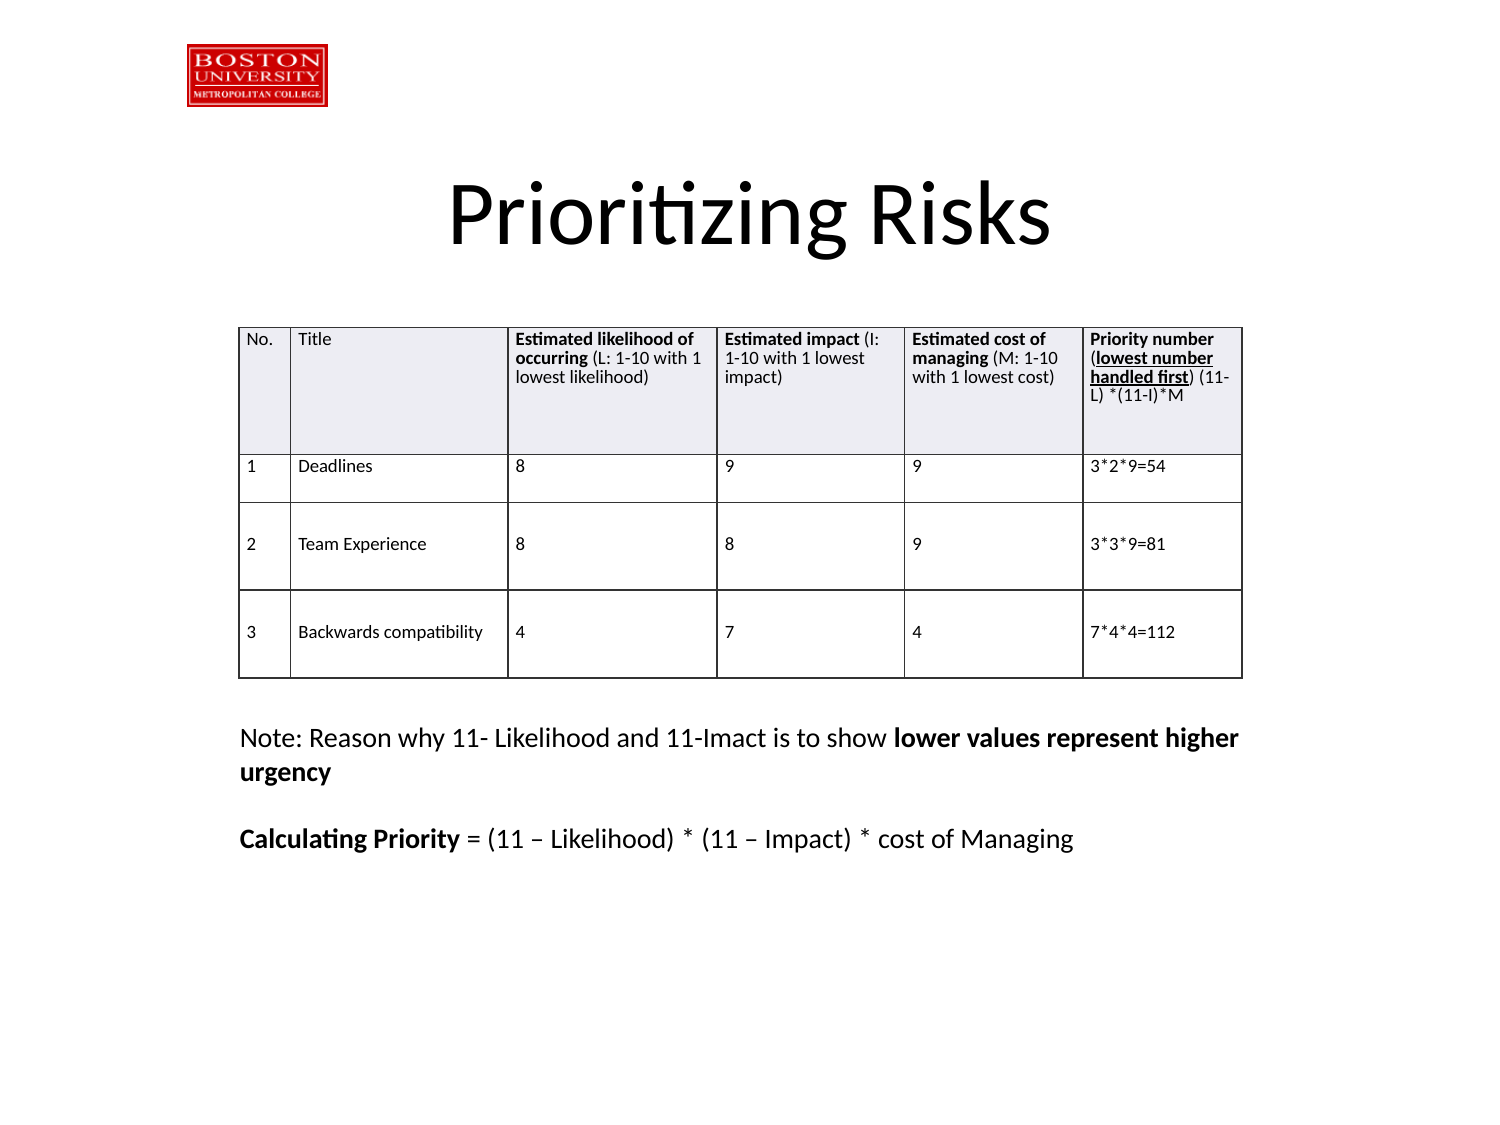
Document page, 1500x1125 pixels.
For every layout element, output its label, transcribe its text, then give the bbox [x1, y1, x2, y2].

table_cell 8 [509, 455, 716, 502]
table_header No. [240, 328, 290, 454]
table_header Priority number (lowest number handled first) (11-L) *(11-I)*M [1084, 328, 1241, 454]
table_cell Team Experience [291, 503, 507, 589]
table_cell 8 [509, 503, 716, 589]
table_cell 4 [905, 591, 1082, 677]
table_cell 9 [905, 503, 1082, 589]
table_cell Deadlines [291, 455, 507, 502]
table_cell 1 [240, 455, 290, 502]
title Prioritizing Risks [75, 114, 1425, 302]
picture [187, 44, 329, 107]
text_box Note: Reason why 11- Likelihood and 11-Imact is to show lower values represent higher urgency Calculating Priority = (11 – Likelihood) * (11 – Impact) * cost of Managing [225, 678, 1257, 929]
table_cell 3*3*9=81 [1084, 503, 1241, 589]
table_header Estimated likelihood of occurring (L: 1-10 with 1 lowest likelihood) [509, 328, 716, 454]
table_cell 7 [718, 591, 904, 677]
table_cell 2 [240, 503, 290, 589]
table_cell 9 [718, 455, 904, 502]
table_cell 7*4*4=112 [1084, 591, 1241, 677]
table_cell Backwards compatibility [291, 591, 507, 677]
table_cell 3*2*9=54 [1084, 455, 1241, 502]
table_cell 8 [718, 503, 904, 589]
table_header Estimated impact (I: 1-10 with 1 lowest impact) [718, 328, 904, 454]
table_cell 9 [905, 455, 1082, 502]
table_header Estimated cost of managing (M: 1-10 with 1 lowest cost) [905, 328, 1082, 454]
table_cell 3 [240, 591, 290, 677]
table_header Title [291, 328, 507, 454]
table_cell 4 [509, 591, 716, 677]
